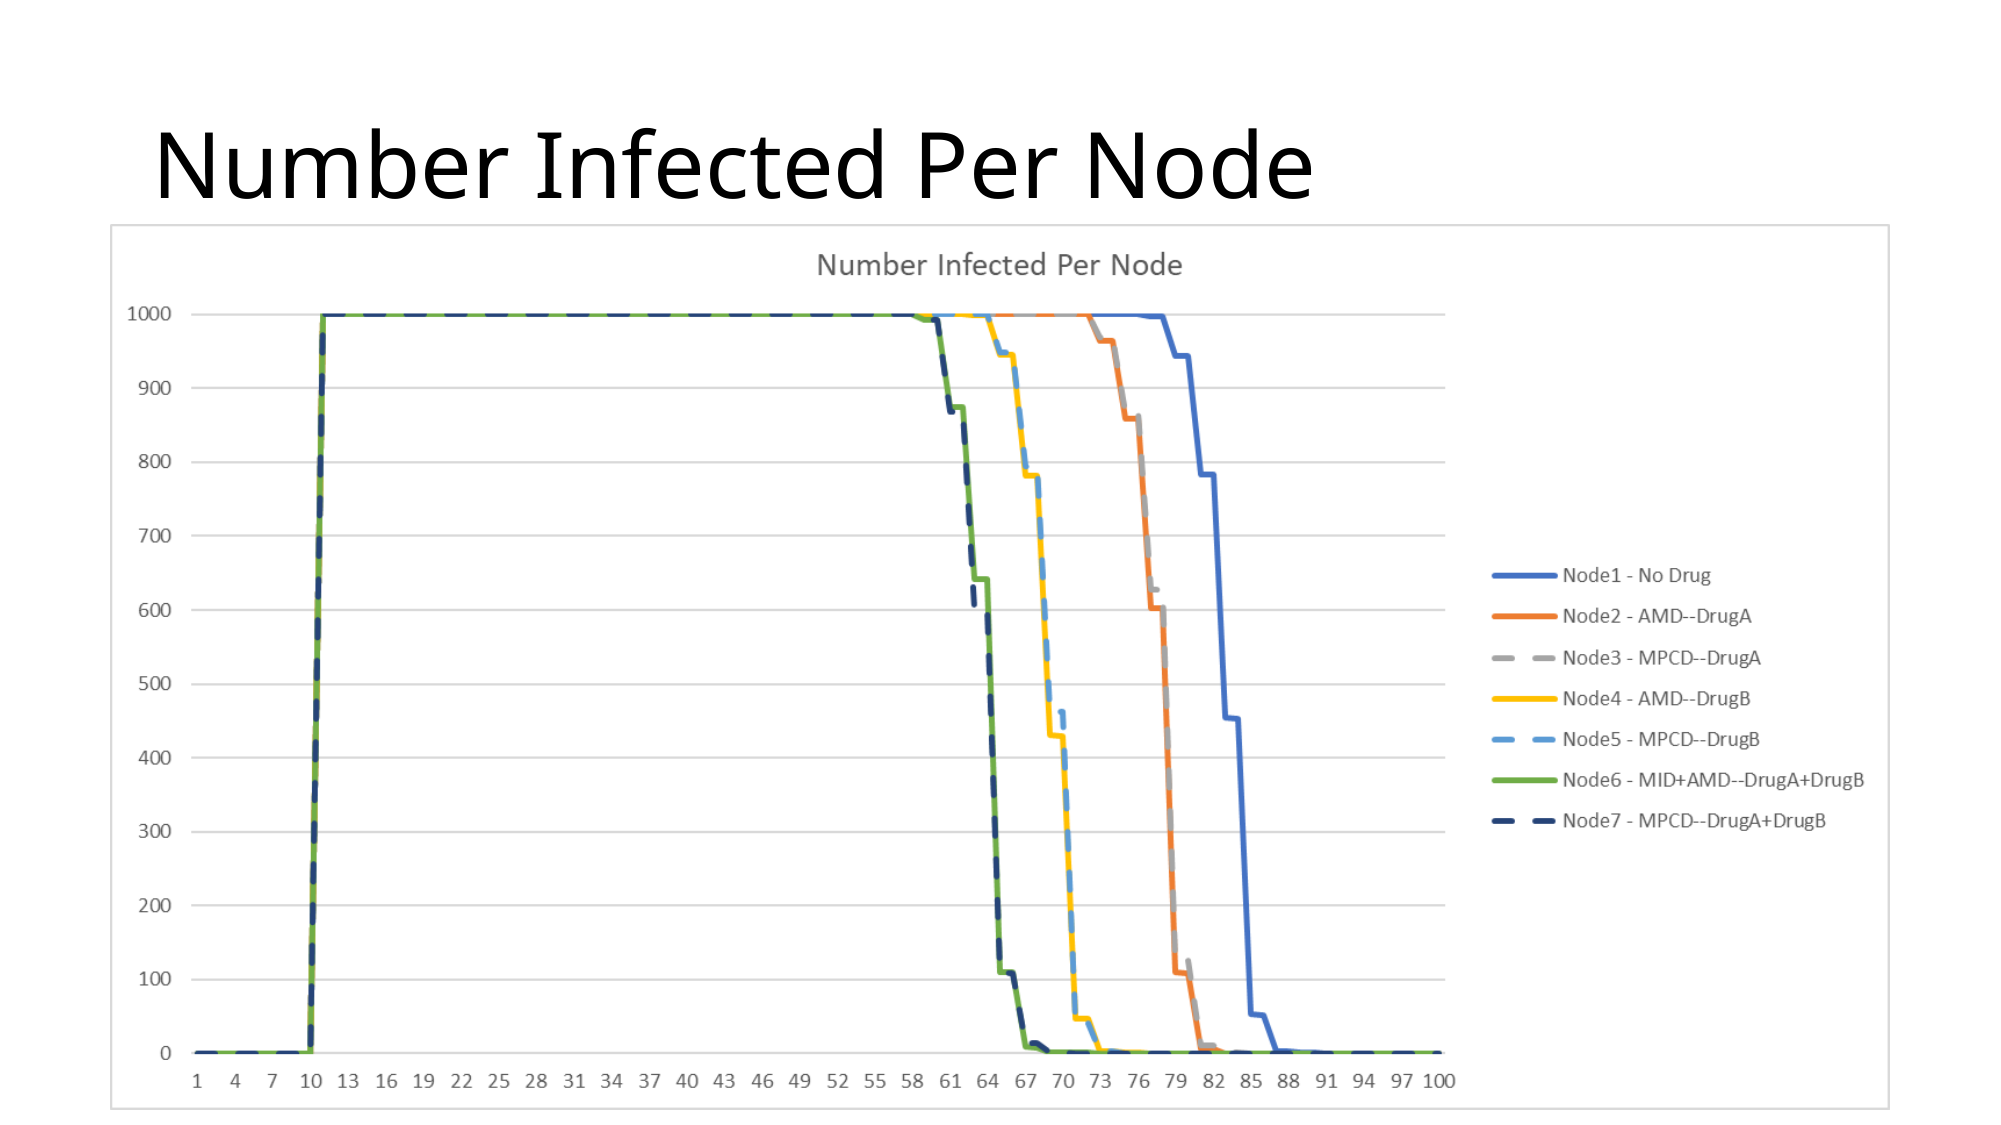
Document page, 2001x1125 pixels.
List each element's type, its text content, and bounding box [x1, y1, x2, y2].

title Number Infected Per Node [137, 59, 1863, 224]
picture [110, 224, 1890, 1110]
